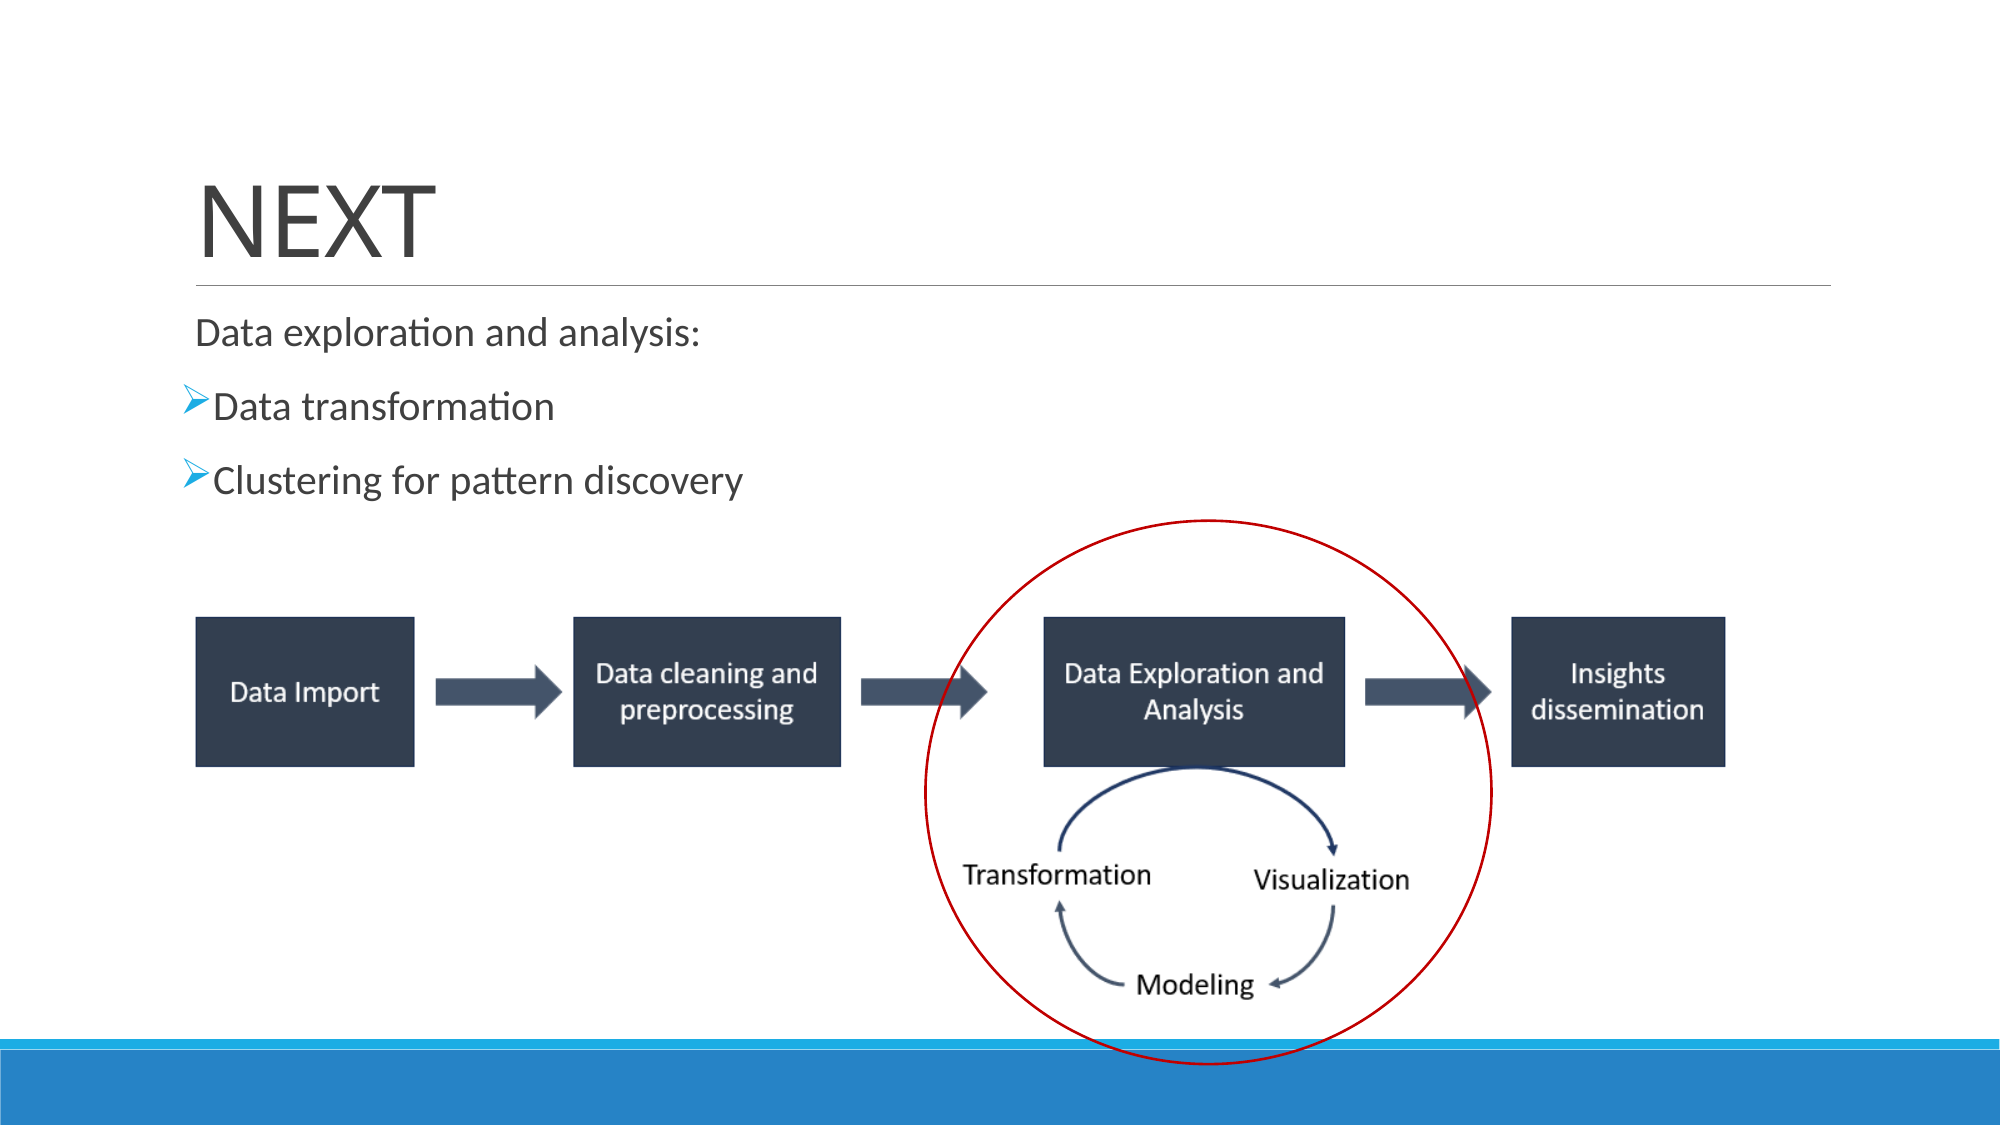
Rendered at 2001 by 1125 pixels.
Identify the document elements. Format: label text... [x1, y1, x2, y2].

text_box [1063, 1027, 1354, 1066]
picture [176, 541, 1738, 1017]
text_box [1108, 519, 1309, 537]
list Data exploration and analysis: Data transformation Clustering for pattern discovery [180, 302, 1830, 963]
title NEXT [180, 47, 1830, 285]
